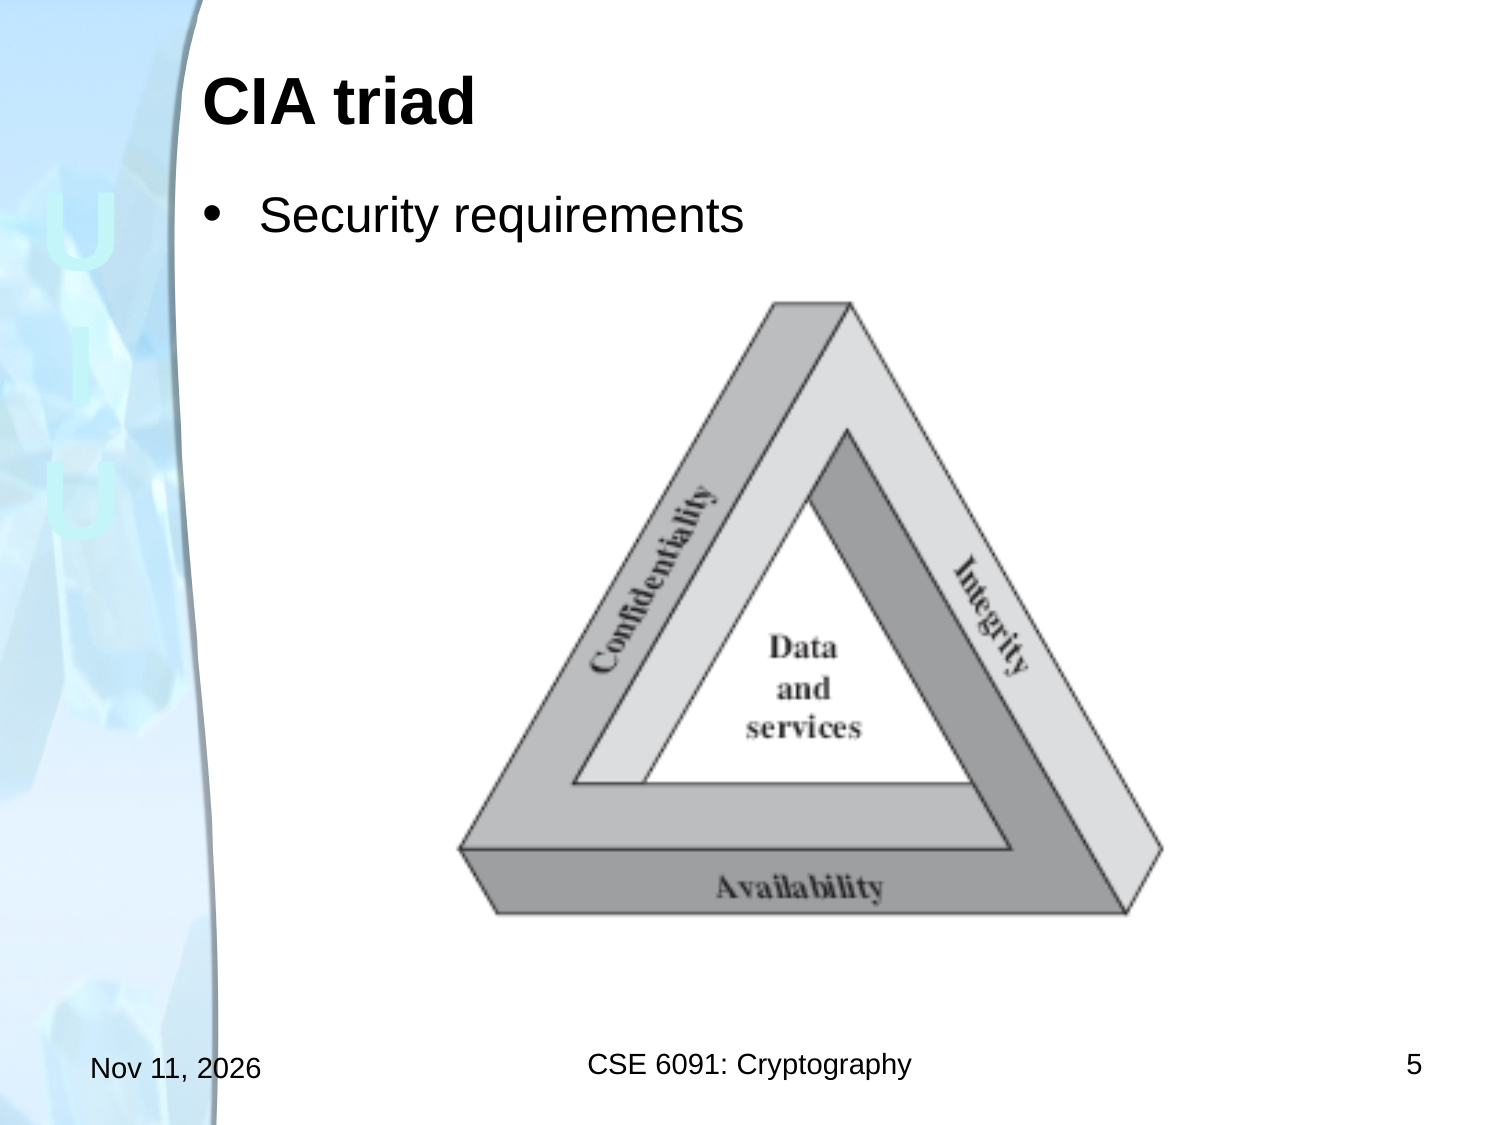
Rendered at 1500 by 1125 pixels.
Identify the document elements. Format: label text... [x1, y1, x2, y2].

footer CSE 6091: Cryptography [450, 1037, 1050, 1116]
slide_number 5 [1087, 1037, 1438, 1116]
picture [0, 0, 1500, 1125]
title CIA triad [187, 50, 1390, 150]
list Security requirements [187, 174, 1463, 1000]
slide_number 27-Sep-14 [75, 1041, 425, 1121]
